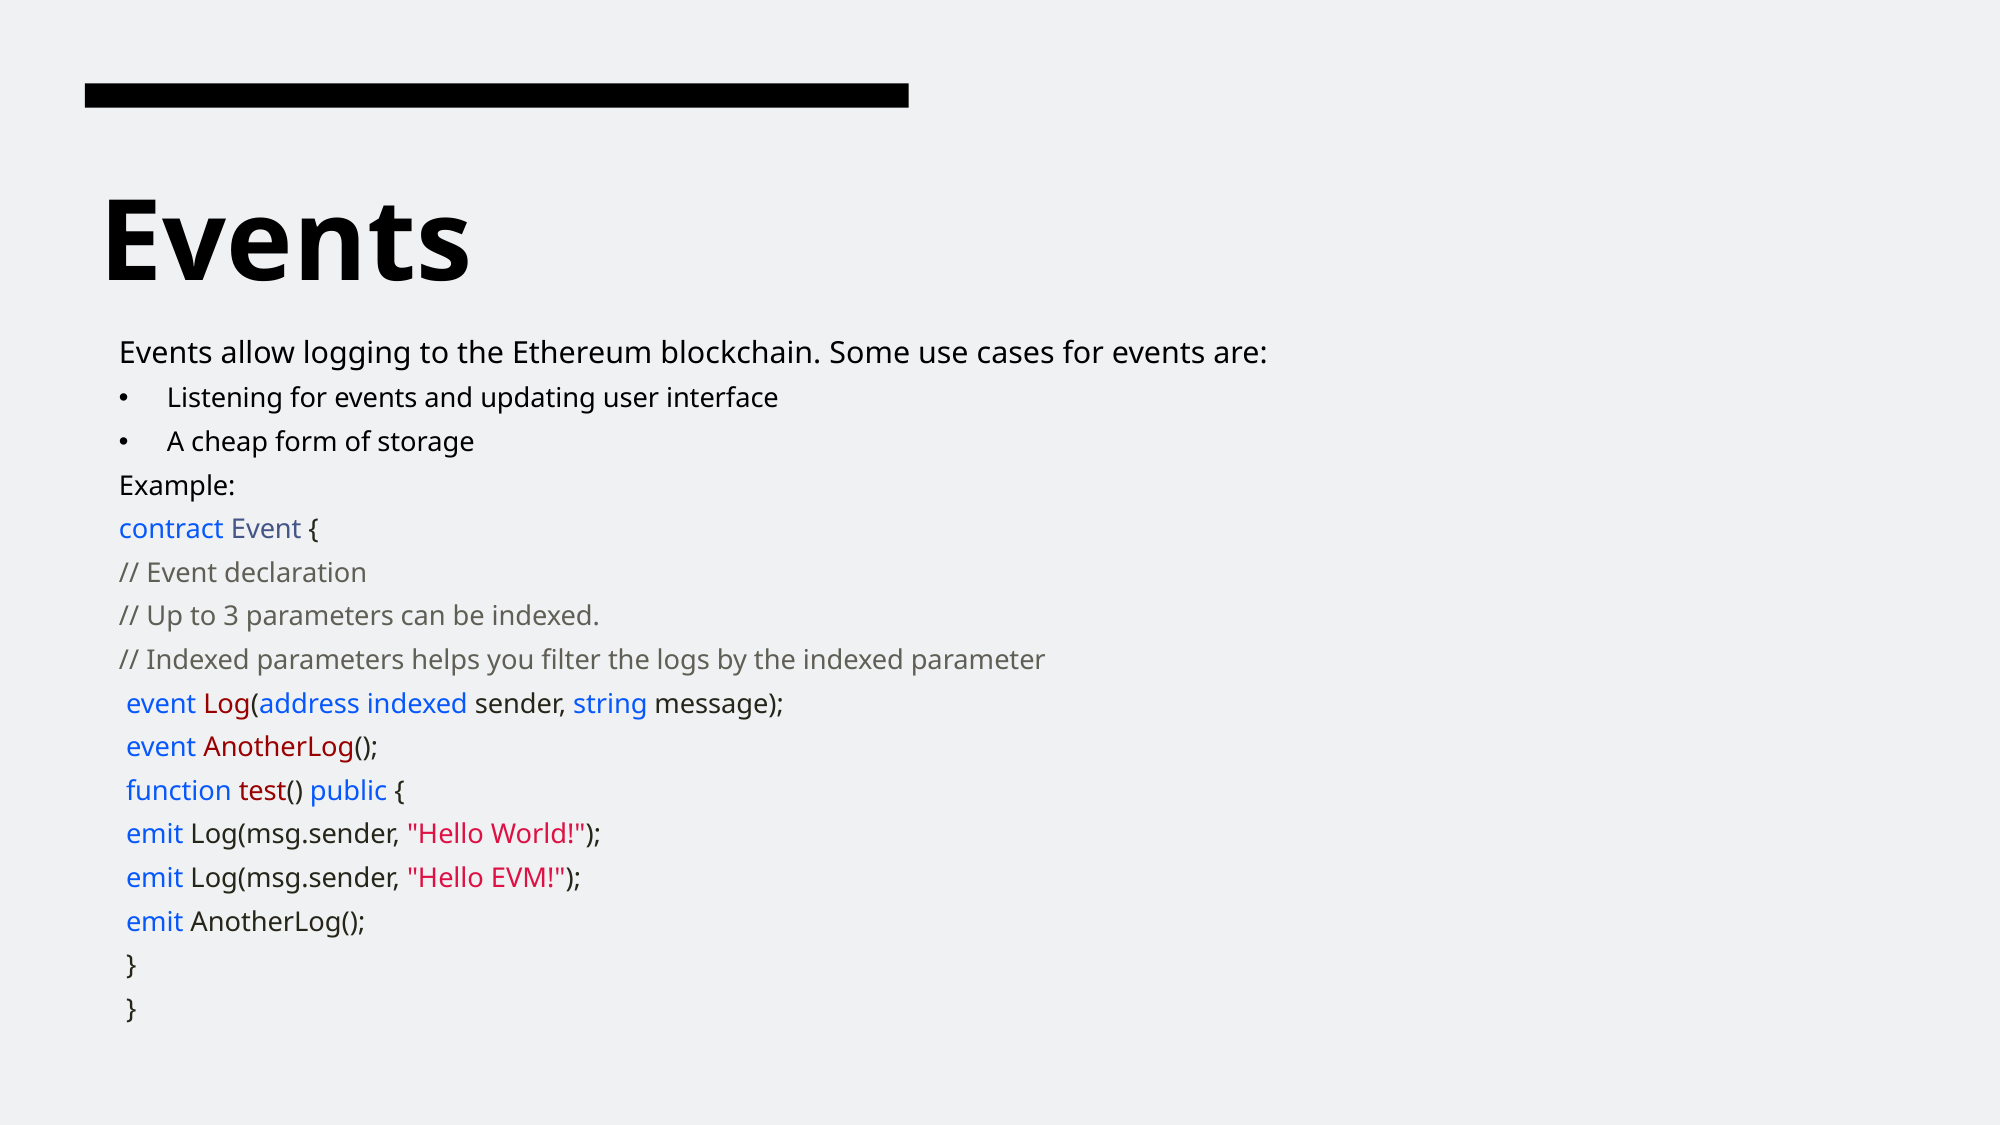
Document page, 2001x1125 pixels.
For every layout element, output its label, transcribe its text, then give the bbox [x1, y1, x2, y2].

list Events allow logging to the Ethereum blockchain. Some use cases for events are: Listening for events and updating user interface A cheap form of storage Example: contract Event { // Event declaration // Up to 3 parameters can be indexed. // Indexed parameters helps you filter the logs by the indexed parameter event Log(address indexed sender, string message); event AnotherLog(); function test() public { emit Log(msg.sender, "Hello World!"); emit Log(msg.sender, "Hello EVM!"); emit AnotherLog(); } } [103, 322, 1917, 1033]
title Events [84, 160, 1858, 323]
